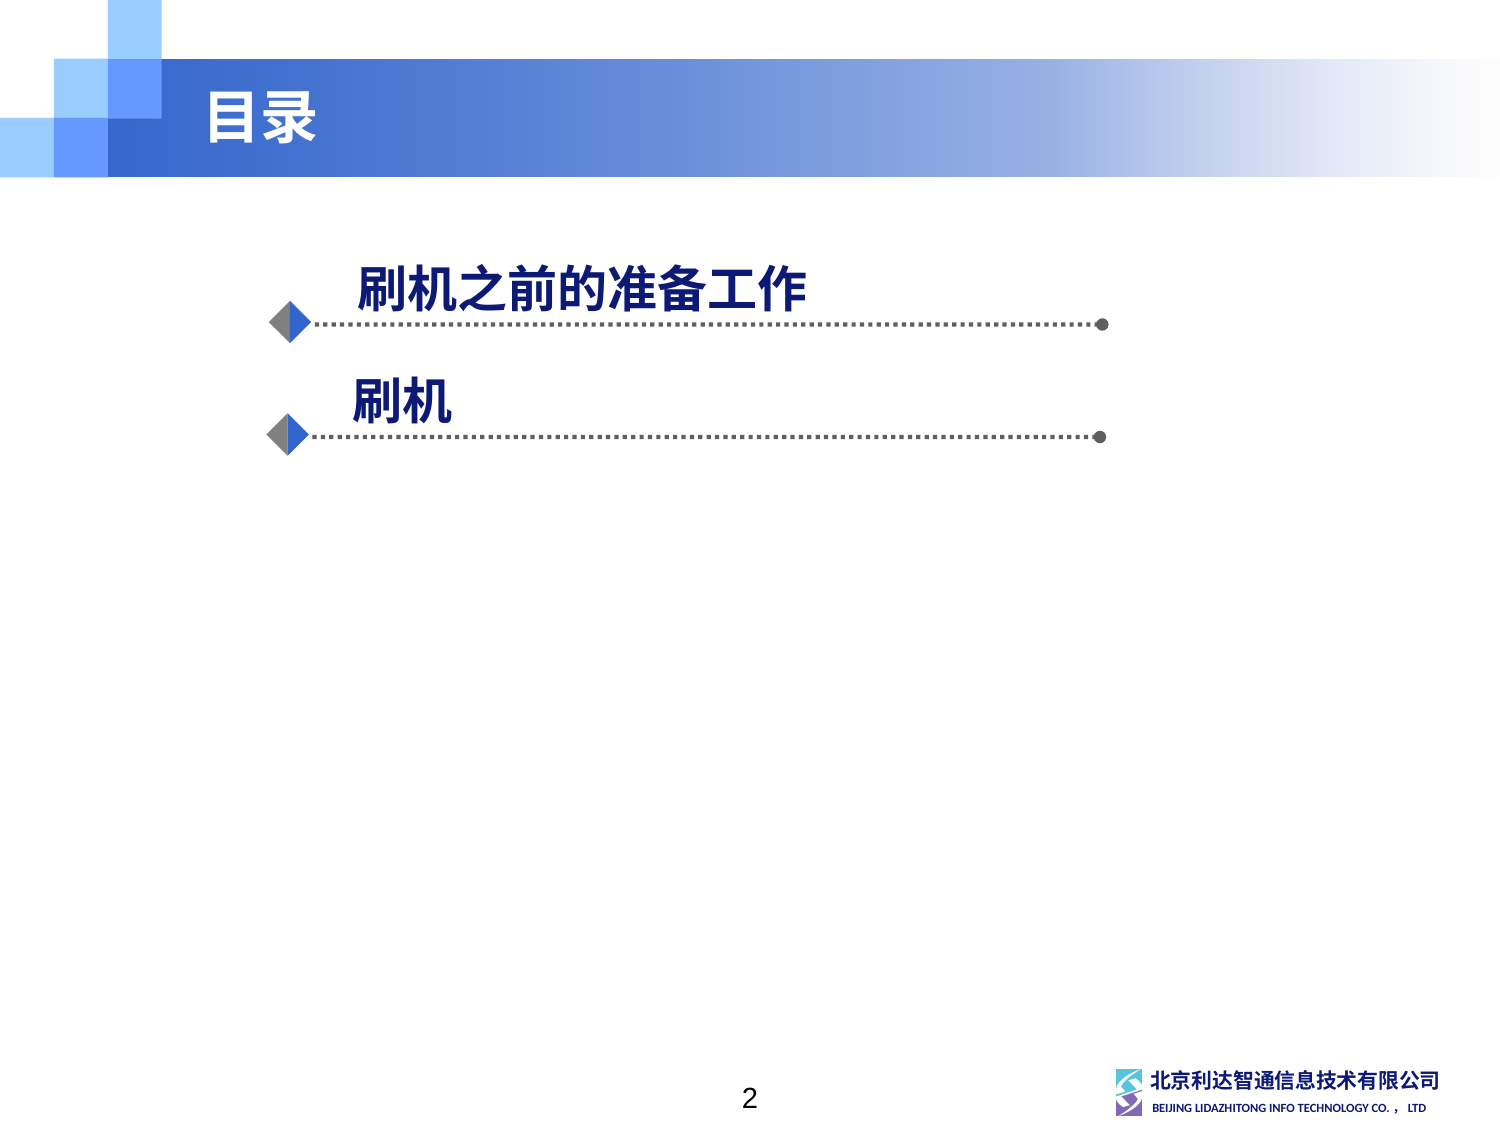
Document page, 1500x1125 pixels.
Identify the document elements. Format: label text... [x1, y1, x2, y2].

picture [1116, 1069, 1142, 1116]
picture [108, 59, 1500, 177]
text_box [274, 249, 1103, 338]
slide_number 2 [574, 1072, 926, 1125]
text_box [272, 362, 1101, 450]
text_box 目录 [187, 74, 1038, 155]
